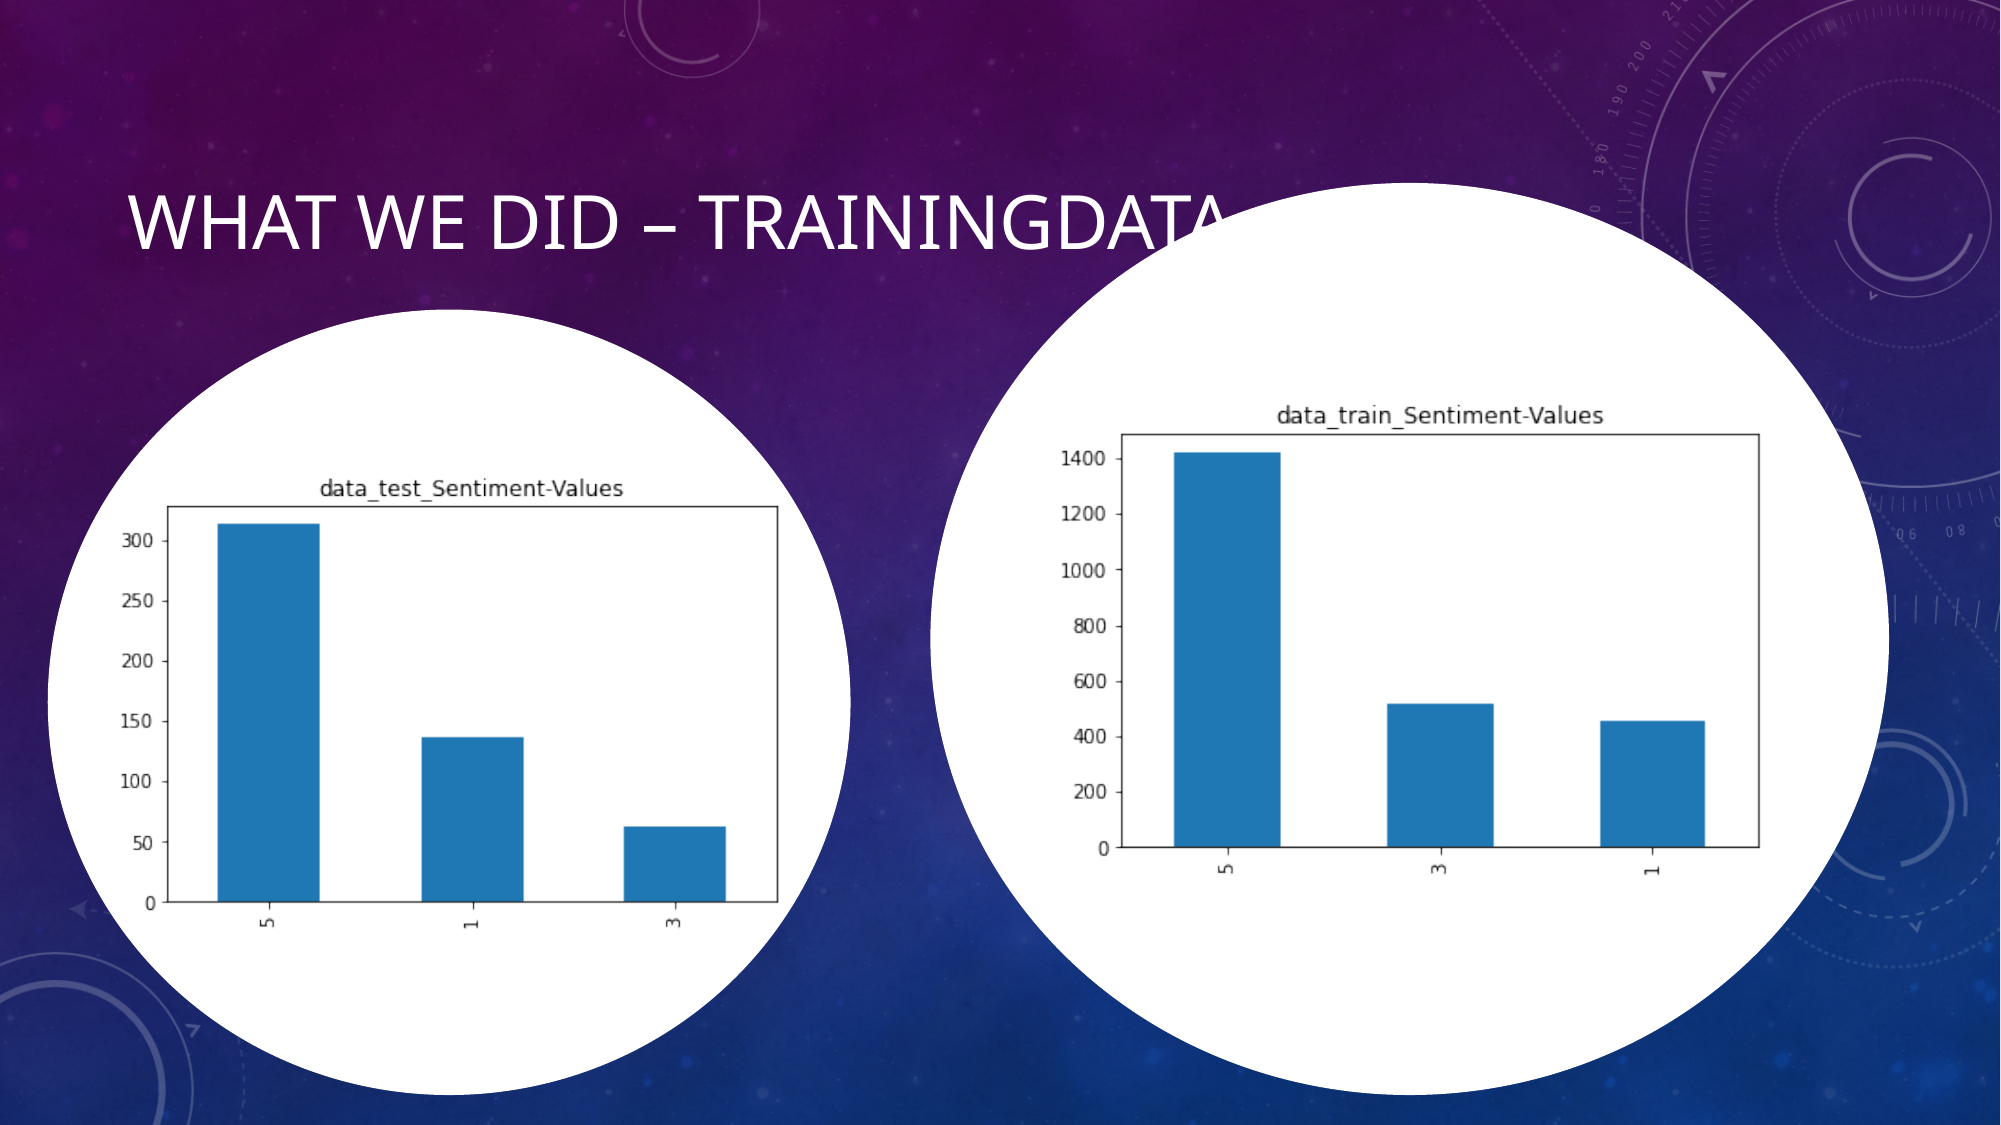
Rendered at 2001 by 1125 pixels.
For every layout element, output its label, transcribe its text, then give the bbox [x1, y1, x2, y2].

text_box [930, 182, 1890, 1096]
title What we did – trainingdata [112, 99, 1775, 339]
text_box [139, 952, 759, 1096]
text_box [130, 339, 769, 464]
text_box [795, 502, 851, 902]
text_box [47, 506, 101, 898]
picture [0, 0, 2001, 1125]
